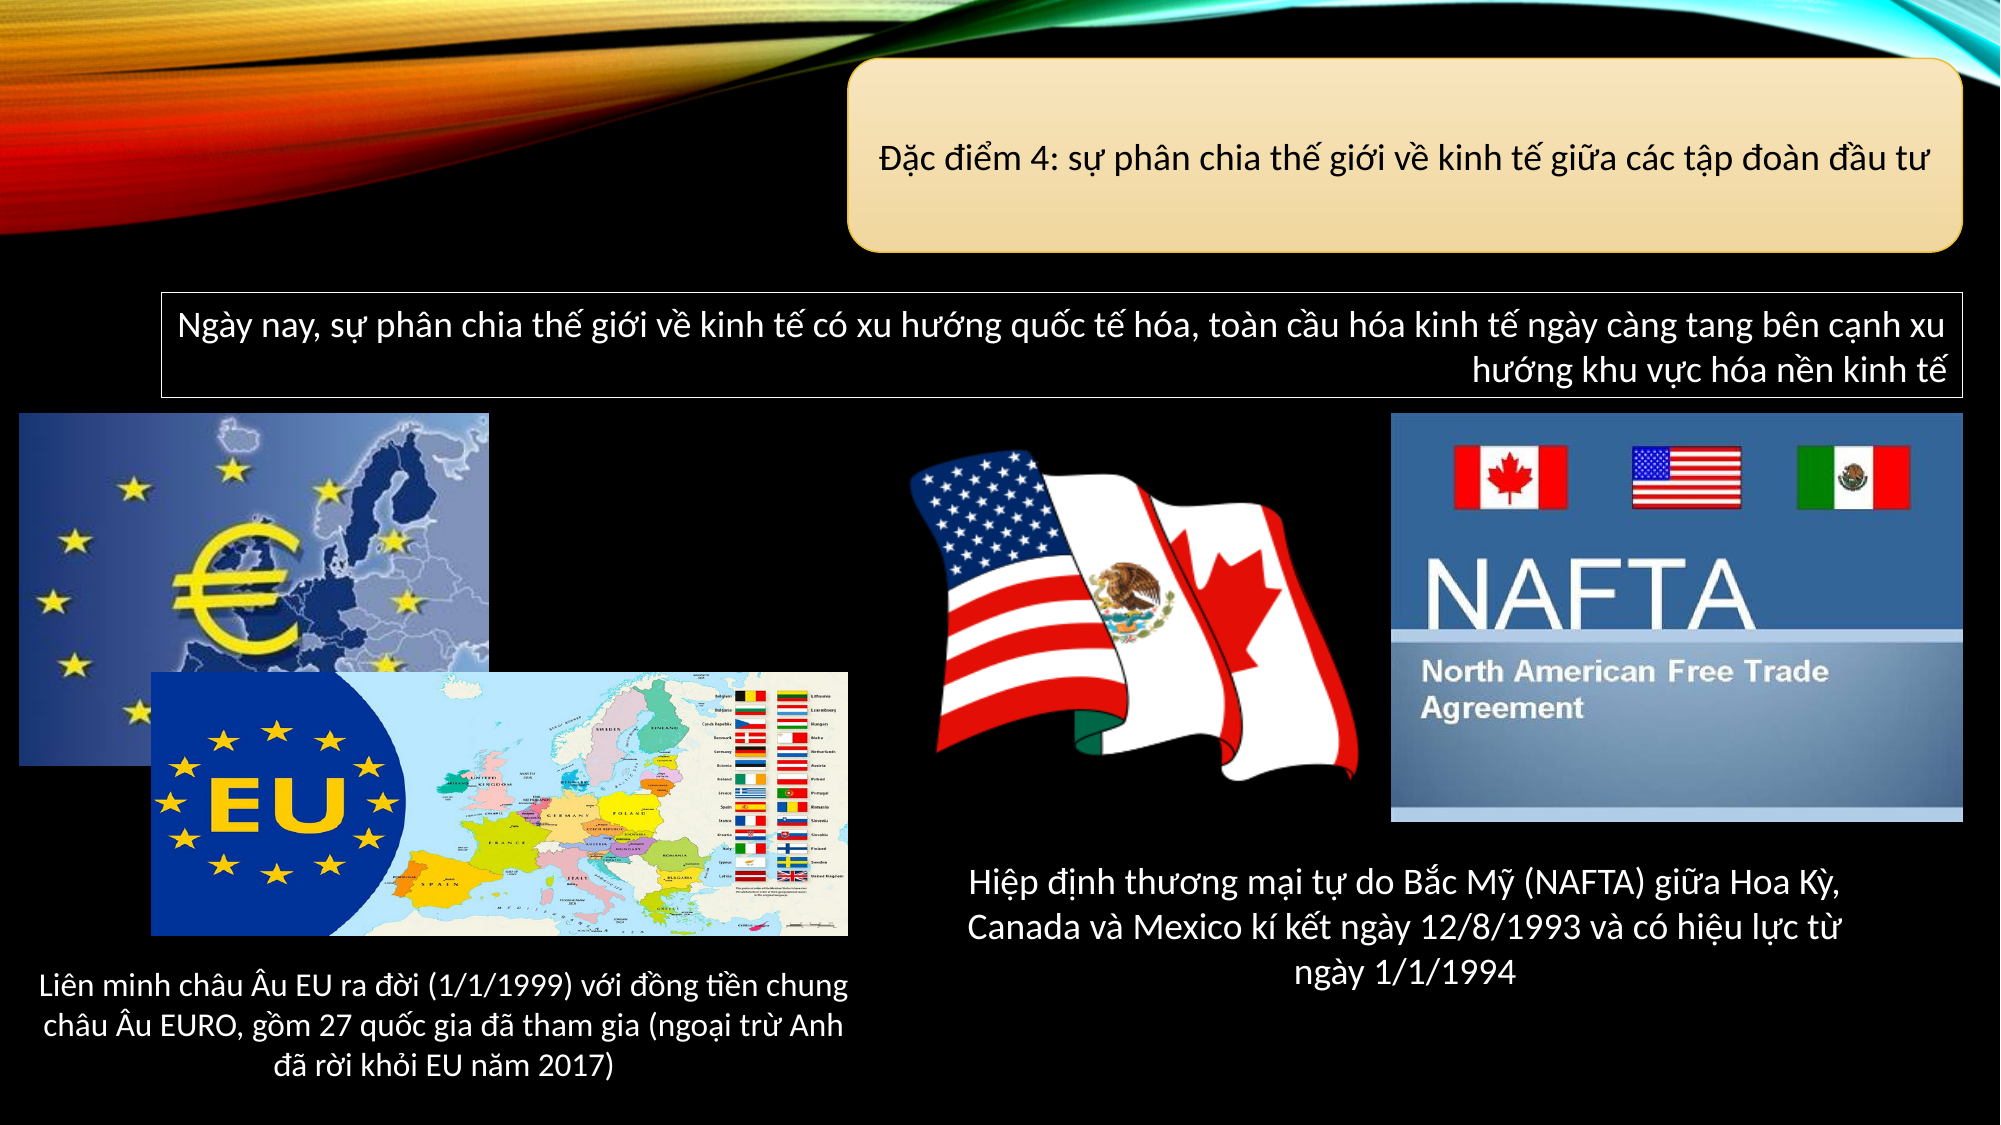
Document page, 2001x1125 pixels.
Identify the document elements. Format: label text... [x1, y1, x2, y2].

picture [1391, 413, 1963, 822]
text_box Đặc điểm 4: sự phân chia thế giới về kinh tế giữa các tập đoàn đầu tư [847, 57, 1964, 253]
picture [0, 0, 2000, 237]
text_box Hiệp định thương mại tự do Bắc Mỹ (NAFTA) giữa Hoa Kỳ, Canada và Mexico kí kết ngày 12/8/1993 và có hiệu lực từ ngày 1/1/1994 [949, 849, 1861, 1000]
text_box Ngày nay, sự phân chia thế giới về kinh tế có xu hướng quốc tế hóa, toàn cầu hóa kinh tế ngày càng tang bên cạnh xu hướng khu vực hóa nền kinh tế [161, 292, 1963, 398]
text_box Liên minh châu Âu EU ra đời (1/1/1999) với đồng tiền chung châu Âu EURO, gồm 27 quốc gia đã tham gia (ngoại trừ Anh đã rời khỏi EU năm 2017) [19, 955, 869, 1090]
picture [895, 436, 1376, 800]
picture [19, 413, 849, 936]
